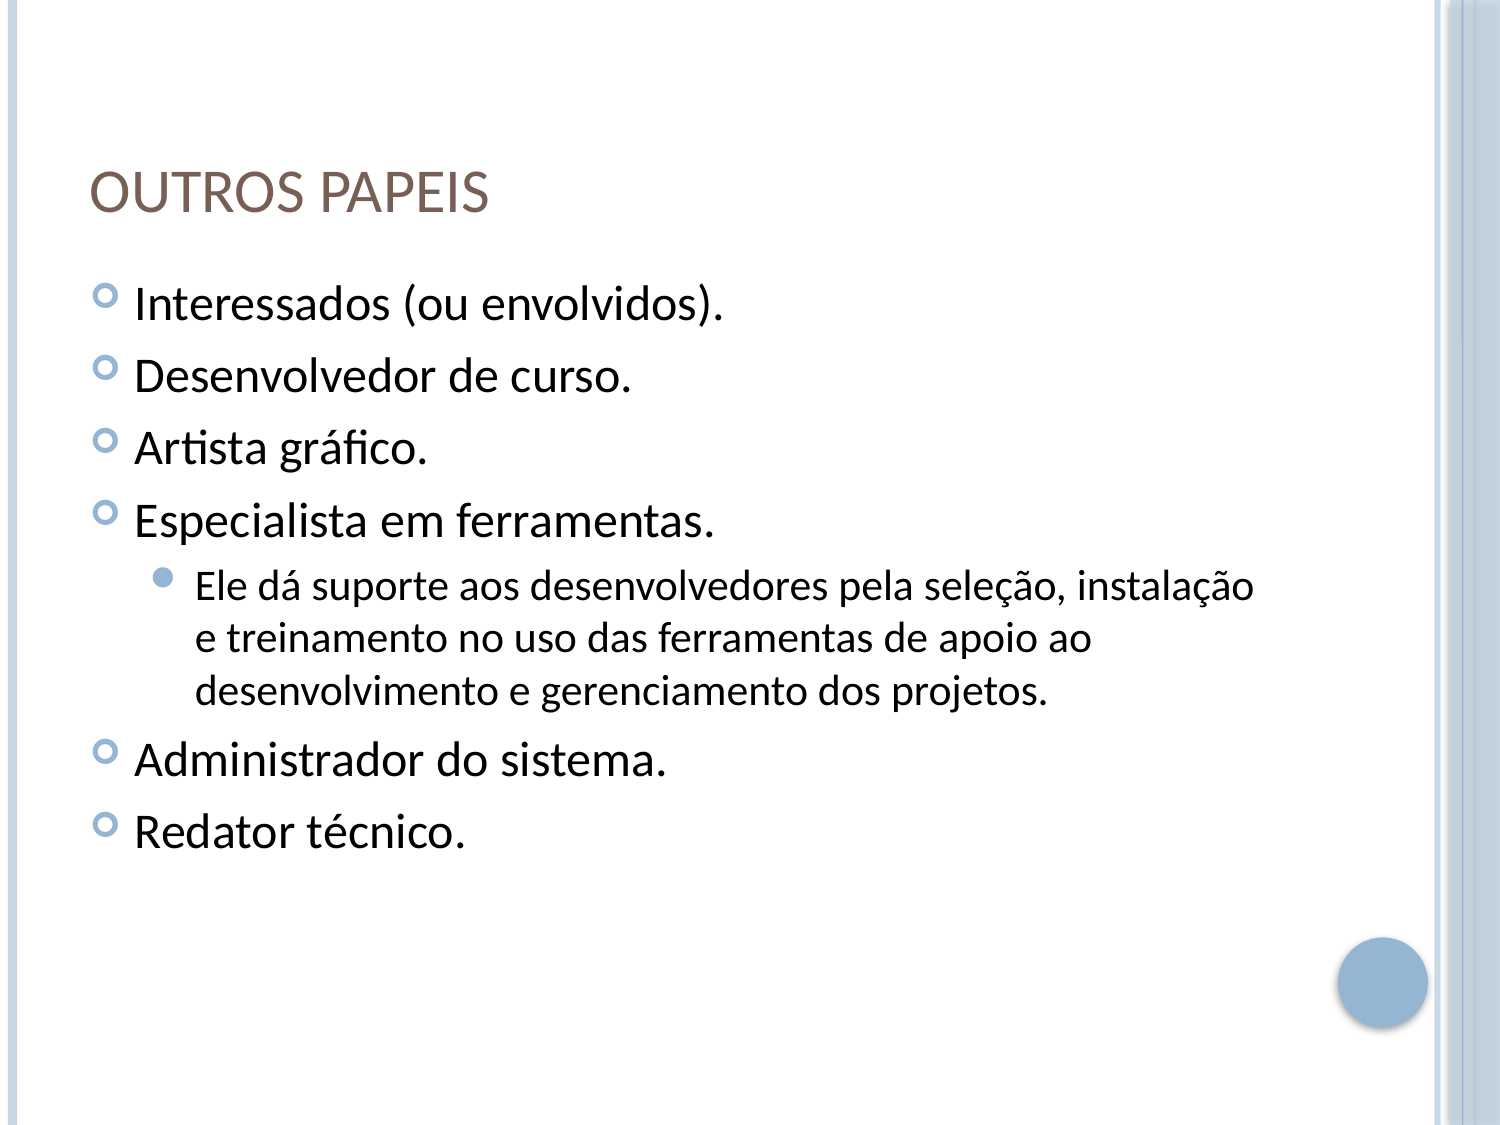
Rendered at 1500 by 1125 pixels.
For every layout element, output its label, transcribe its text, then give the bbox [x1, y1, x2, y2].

list Interessados (ou envolvidos). Desenvolvedor de curso. Artista gráfico. Especialista em ferramentas. Ele dá suporte aos desenvolvedores pela seleção, instalação e treinamento no uso das ferramentas de apoio ao desenvolvimento e gerenciamento dos projetos. Administrador do sistema. Redator técnico. [75, 262, 1300, 1062]
title Outros papeis [75, 45, 1300, 233]
